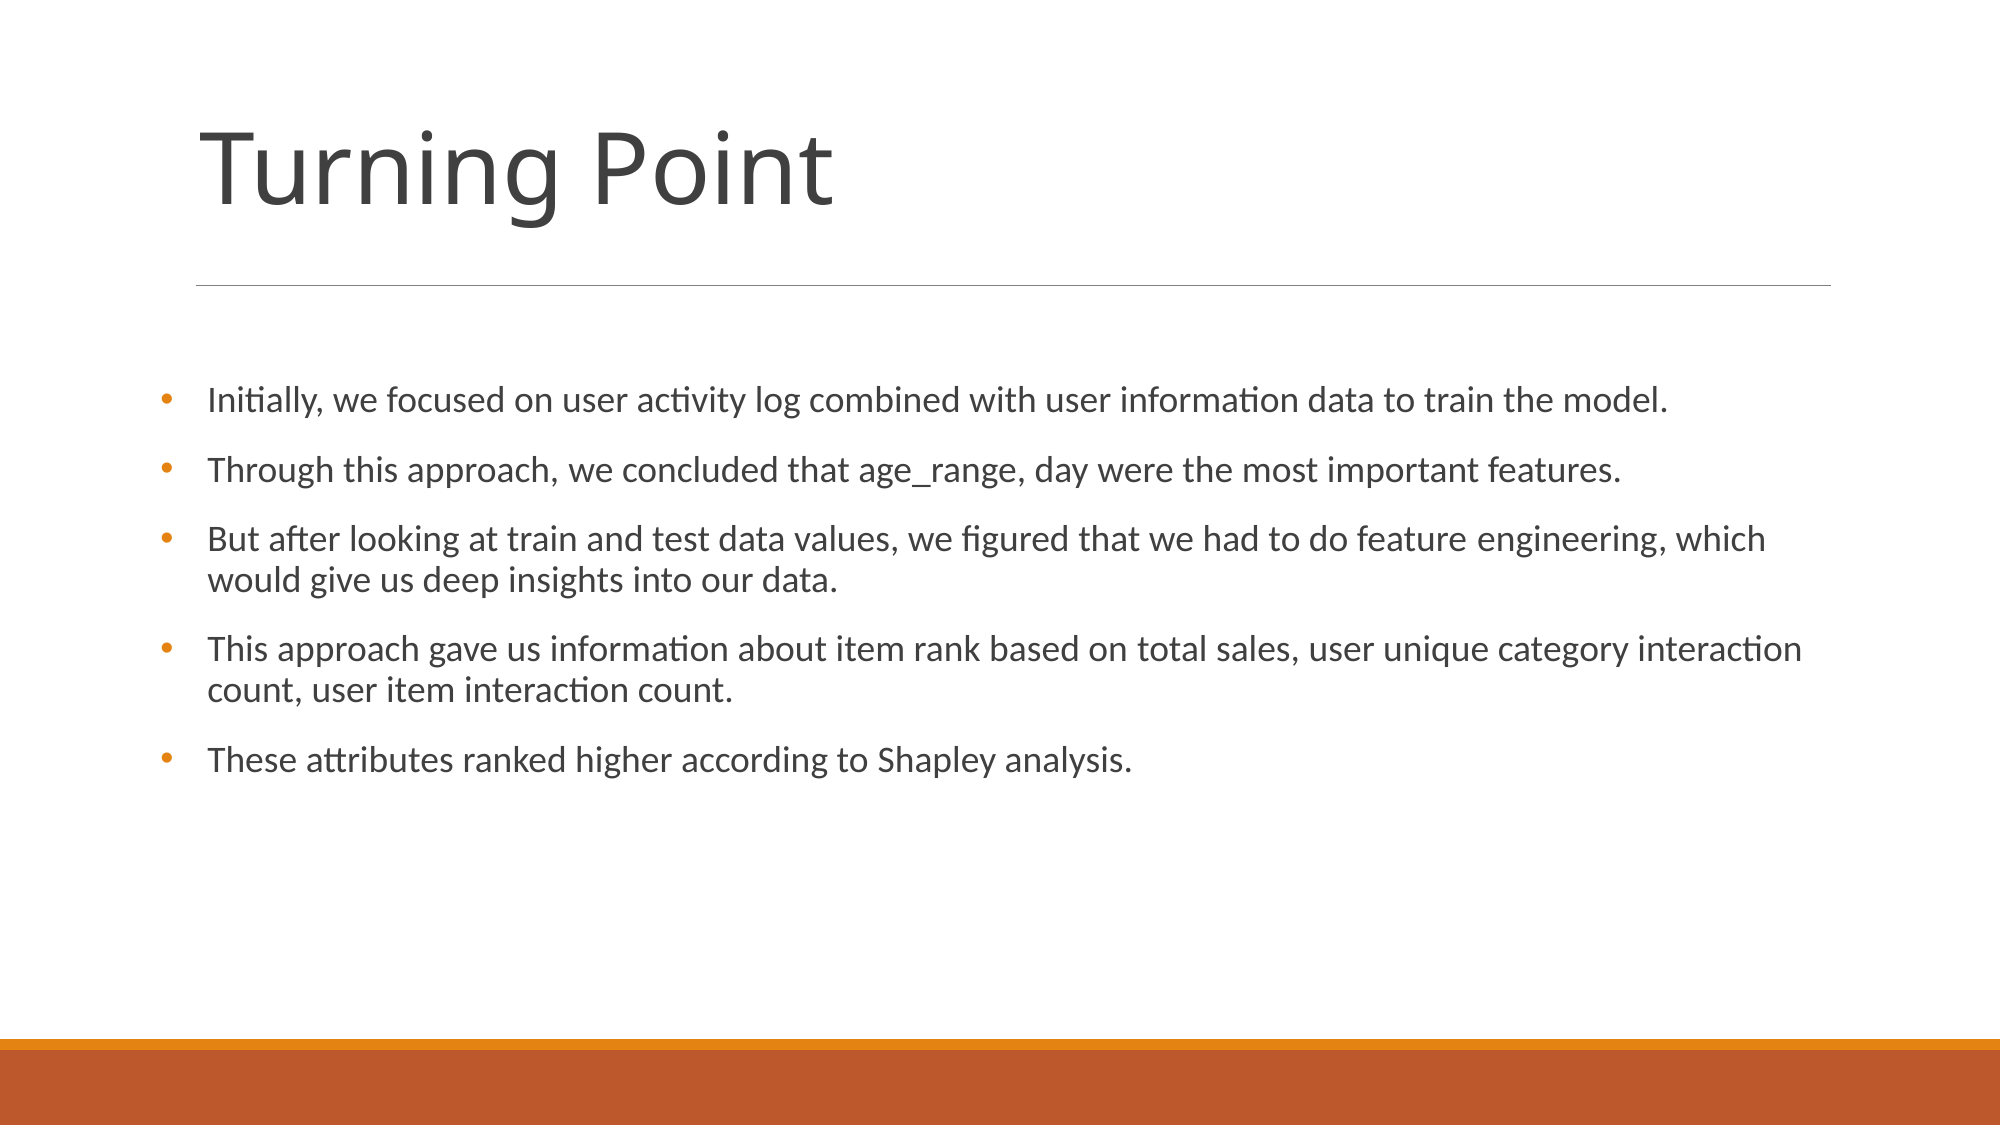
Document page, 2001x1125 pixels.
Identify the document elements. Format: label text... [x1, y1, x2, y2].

text_box Turning Point [184, 96, 1112, 232]
list Initially, we focused on user activity log combined with user information data to train the model. Through this approach, we concluded that age_range, day were the most important features. But after looking at train and test data values, we figured that we had to do feature engineering, which would give us deep insights into our data. This approach gave us information about item rank based on total sales, user unique category interaction count, user item interaction count. These attributes ranked higher according to Shapley analysis. [126, 302, 1830, 963]
